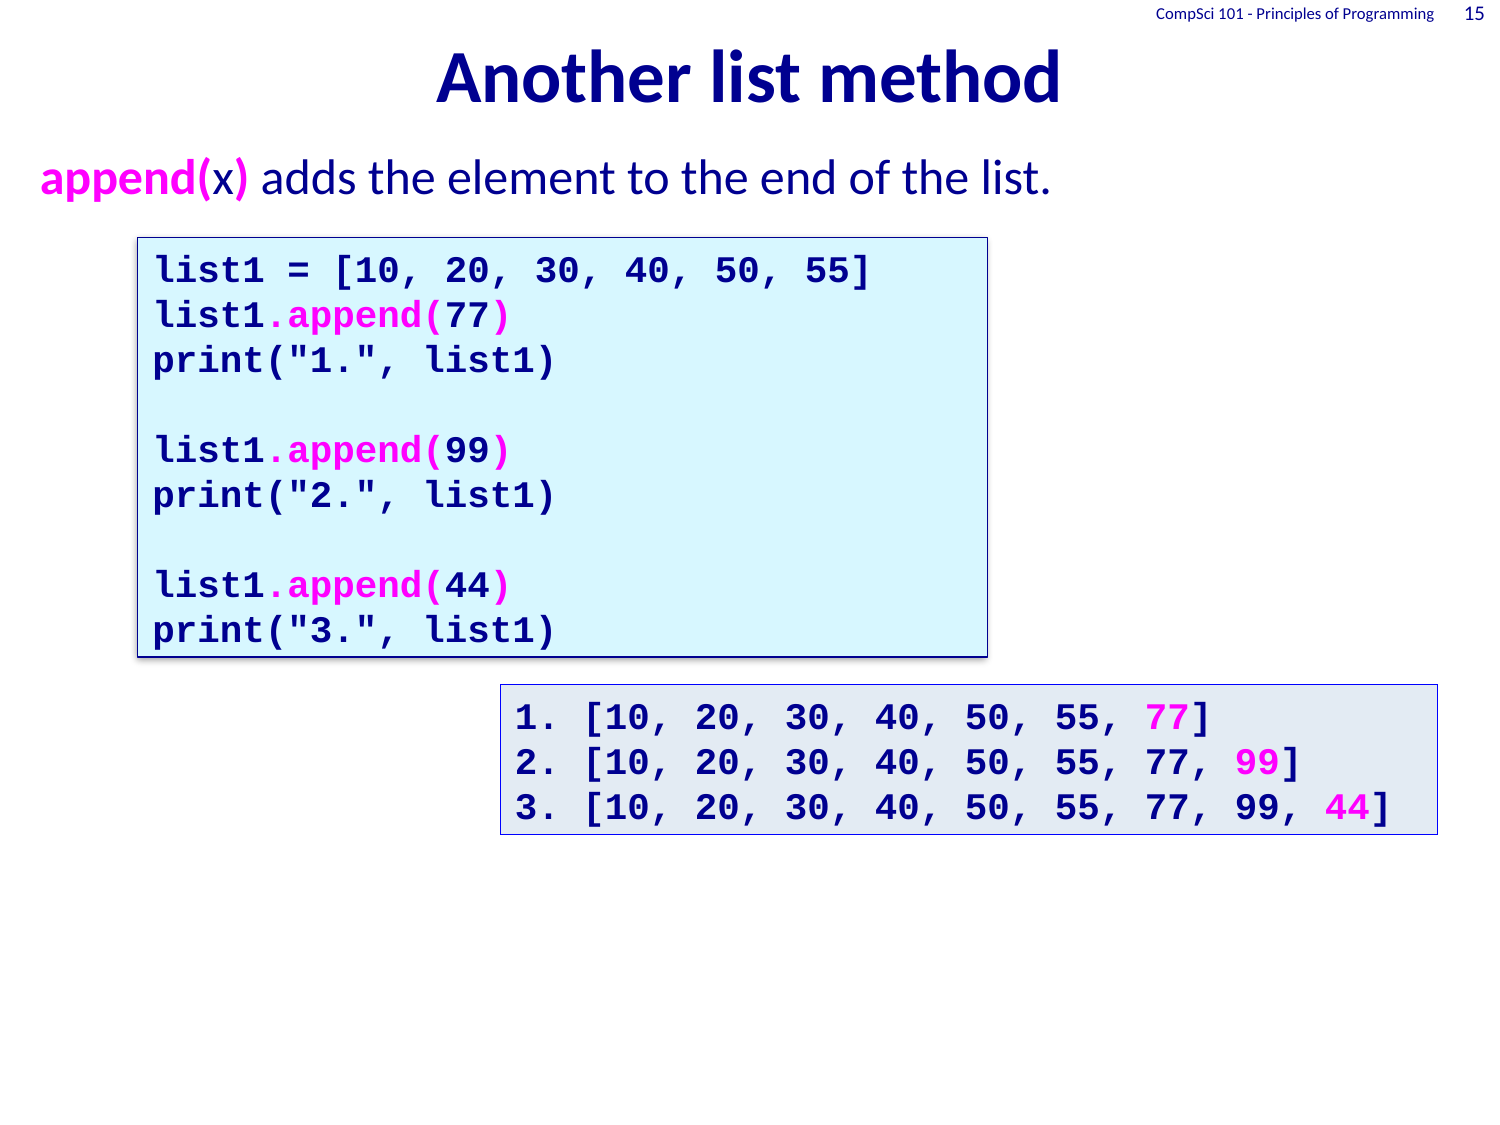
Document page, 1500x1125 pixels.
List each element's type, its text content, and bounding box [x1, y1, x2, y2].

text_box list1 = [10, 20, 30, 40, 50, 55] list1.append(77) print("1.", list1) list1.append(99) print("2.", list1) list1.append(44) print("3.", list1) [137, 237, 988, 658]
slide_number 15 [1412, 0, 1500, 25]
list append(x) adds the element to the end of the list. [24, 137, 1475, 1025]
title Another list method [0, 0, 1500, 125]
footer CompSci 101 - Principles of Programming [999, 0, 1412, 25]
text_box 1. [10, 20, 30, 40, 50, 55, 77] 2. [10, 20, 30, 40, 50, 55, 77, 99] 3. [10, 20, 30, 40, 50, 55, 77, 99, 44] [500, 684, 1438, 835]
